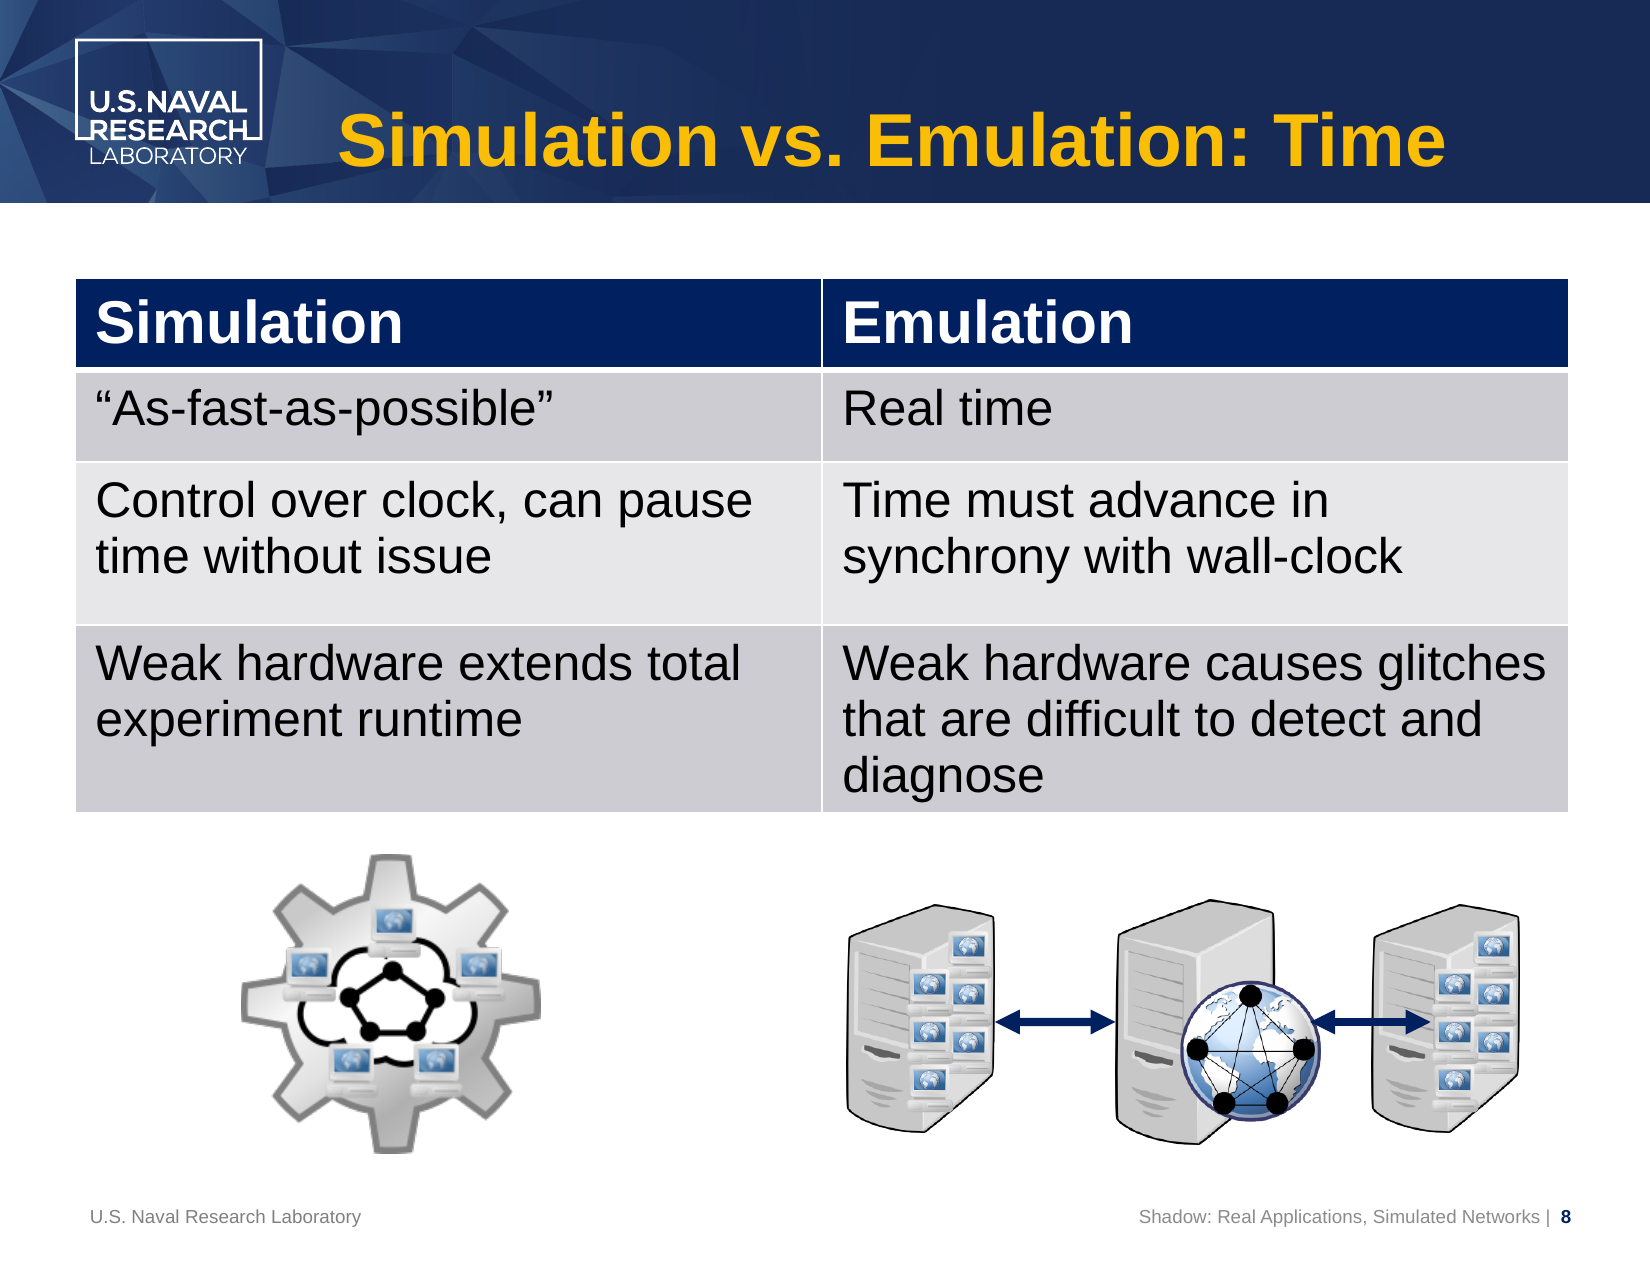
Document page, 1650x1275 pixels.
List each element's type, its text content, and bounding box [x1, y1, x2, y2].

table_header Simulation [76, 279, 821, 367]
table_cell “As-fast-as-possible” [76, 373, 821, 461]
table_cell Weak hardware extends total experiment runtime [76, 626, 821, 812]
footer U.S. Naval Research Laboratory [75, 1181, 632, 1250]
title Simulation vs. Emulation: Time [337, 104, 1538, 180]
table_cell Control over clock, can pause time without issue [76, 463, 821, 624]
table_header Emulation [823, 279, 1568, 367]
table_cell Time must advance in synchrony with wall-clock [823, 463, 1568, 624]
picture [0, 0, 1650, 203]
picture [1115, 899, 1321, 1145]
picture [241, 854, 541, 1154]
picture [846, 904, 995, 1134]
table_cell Real time [823, 373, 1568, 461]
slide_number Shadow: Real Applications, Simulated Networks | 8 [1012, 1181, 1572, 1250]
picture [1371, 904, 1520, 1134]
table_cell Weak hardware causes glitches that are difficult to detect and diagnose [823, 626, 1568, 812]
